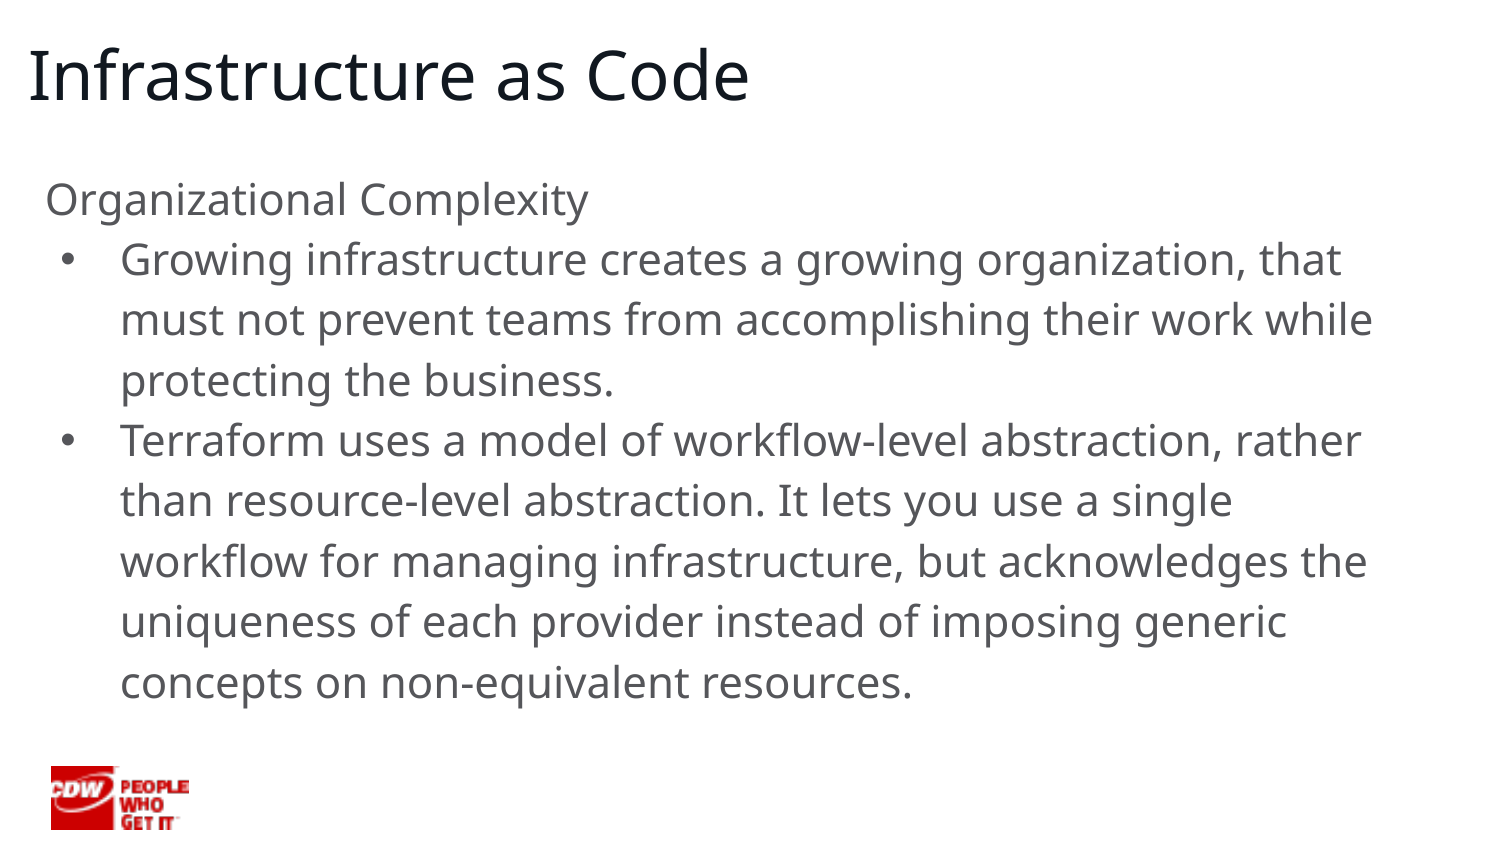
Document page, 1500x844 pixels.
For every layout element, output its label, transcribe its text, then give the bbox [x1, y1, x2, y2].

picture [51, 766, 189, 830]
title Infrastructure as Code [16, 22, 1481, 135]
list Organizational Complexity Growing infrastructure creates a growing organization, that must not prevent teams from accomplishing their work while protecting the business. Terraform uses a model of workflow-level abstraction, rather than resource-level abstraction. It lets you use a single workflow for managing infrastructure, but acknowledges the uniqueness of each provider instead of imposing generic concepts on non-equivalent resources. [33, 157, 1400, 766]
